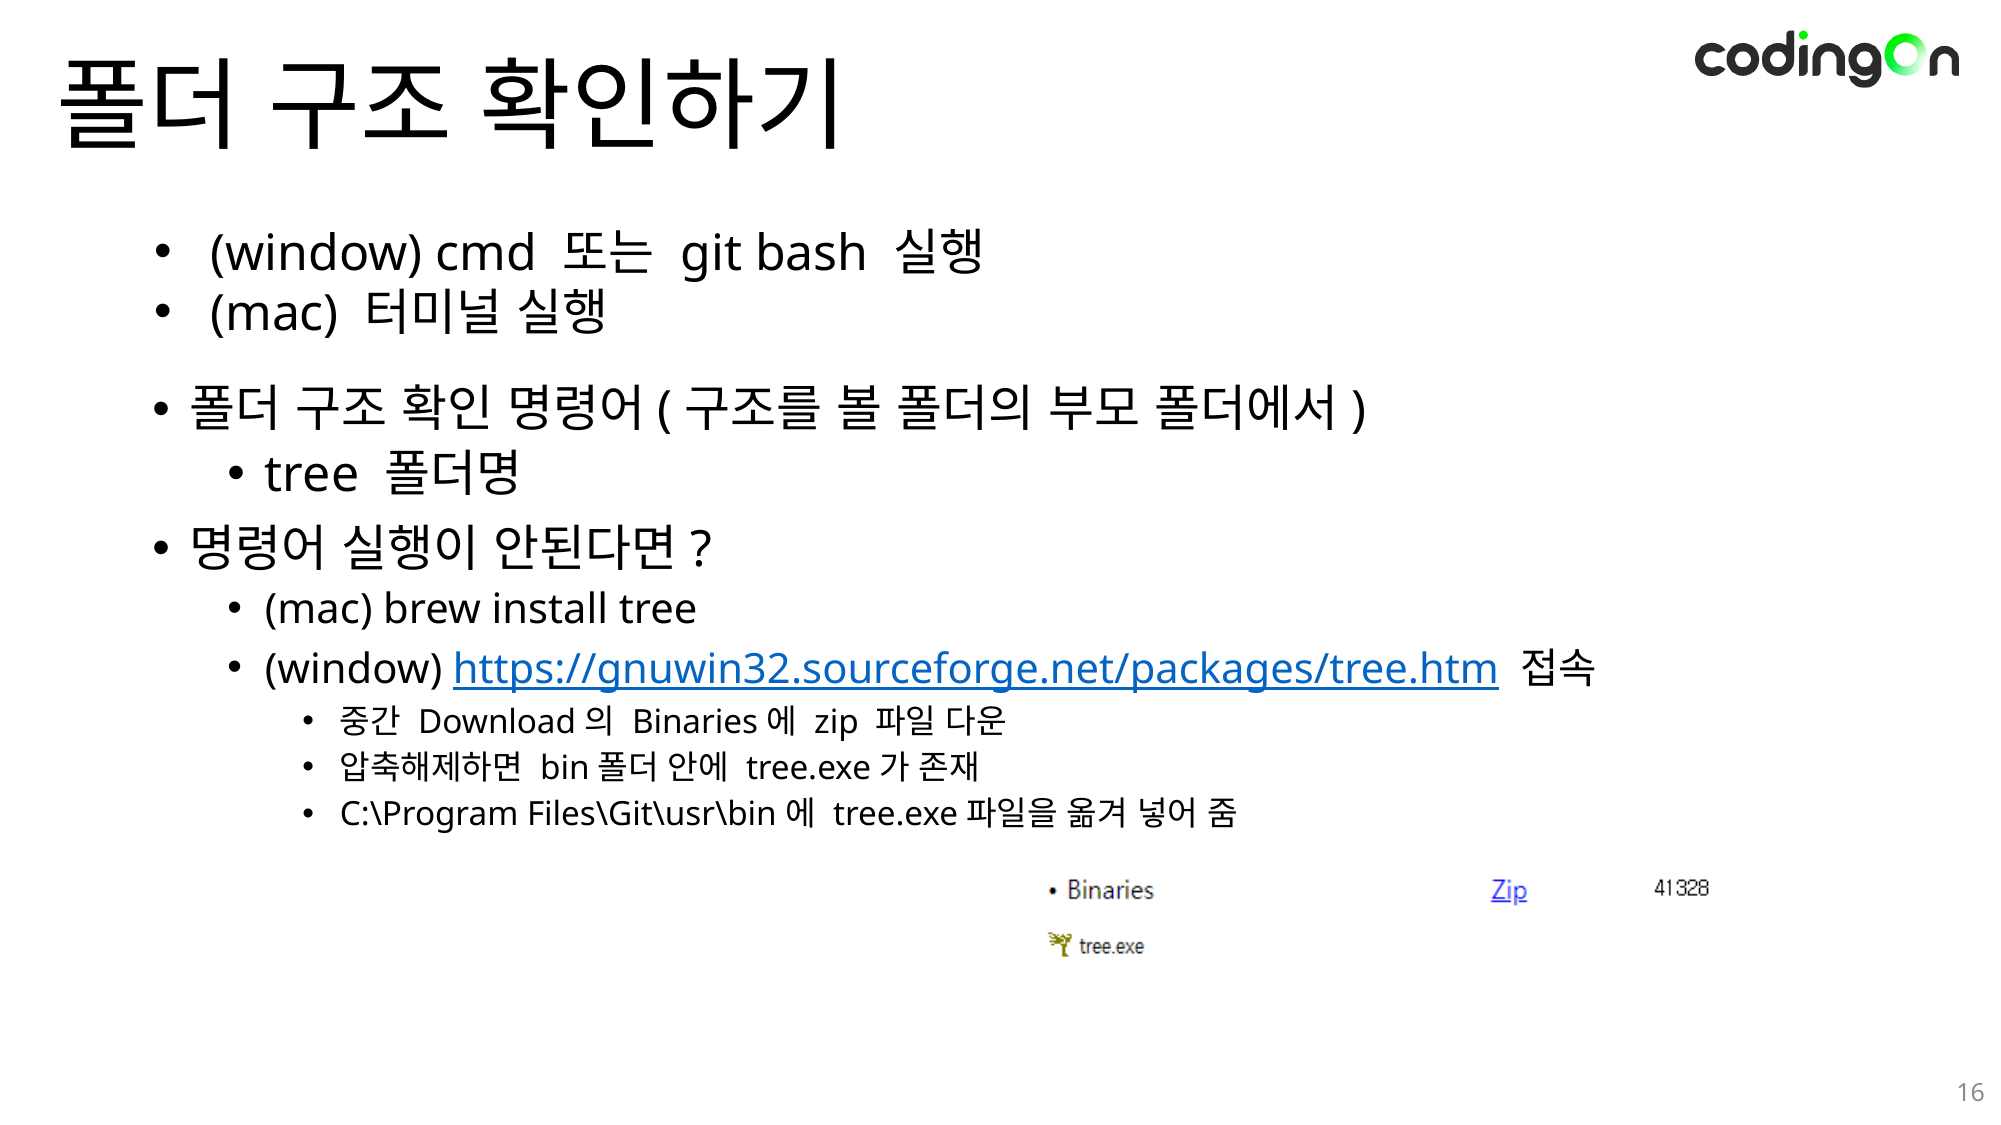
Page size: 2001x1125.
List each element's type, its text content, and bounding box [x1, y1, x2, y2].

picture [1767, 30, 1959, 88]
picture [1042, 923, 1171, 970]
slide_number 16 [1550, 1063, 2000, 1124]
text_box (window) cmd 또는 git bash 실행 (mac) 터미널 실행 [64, 213, 1152, 349]
picture [1040, 867, 1732, 912]
title 폴더 구조 확인하기 [41, 0, 1767, 218]
list 폴더 구조 확인 명령어(구조를 볼 폴더의 부모 폴더에서) tree 폴더명 명령어 실행이 안된다면? (mac) brew install tree (window) https://gnuwin32.sourceforge.net/packages/tree.htm 접속 중간 Download의 Binaries에 zip 파일 다운 압축해제하면 bin폴더 안에 tree.exe가 존재 C:\Program Files\Git\usr\bin에 tree.exe파일을 옮겨 넣어 줌 [137, 376, 1863, 1043]
